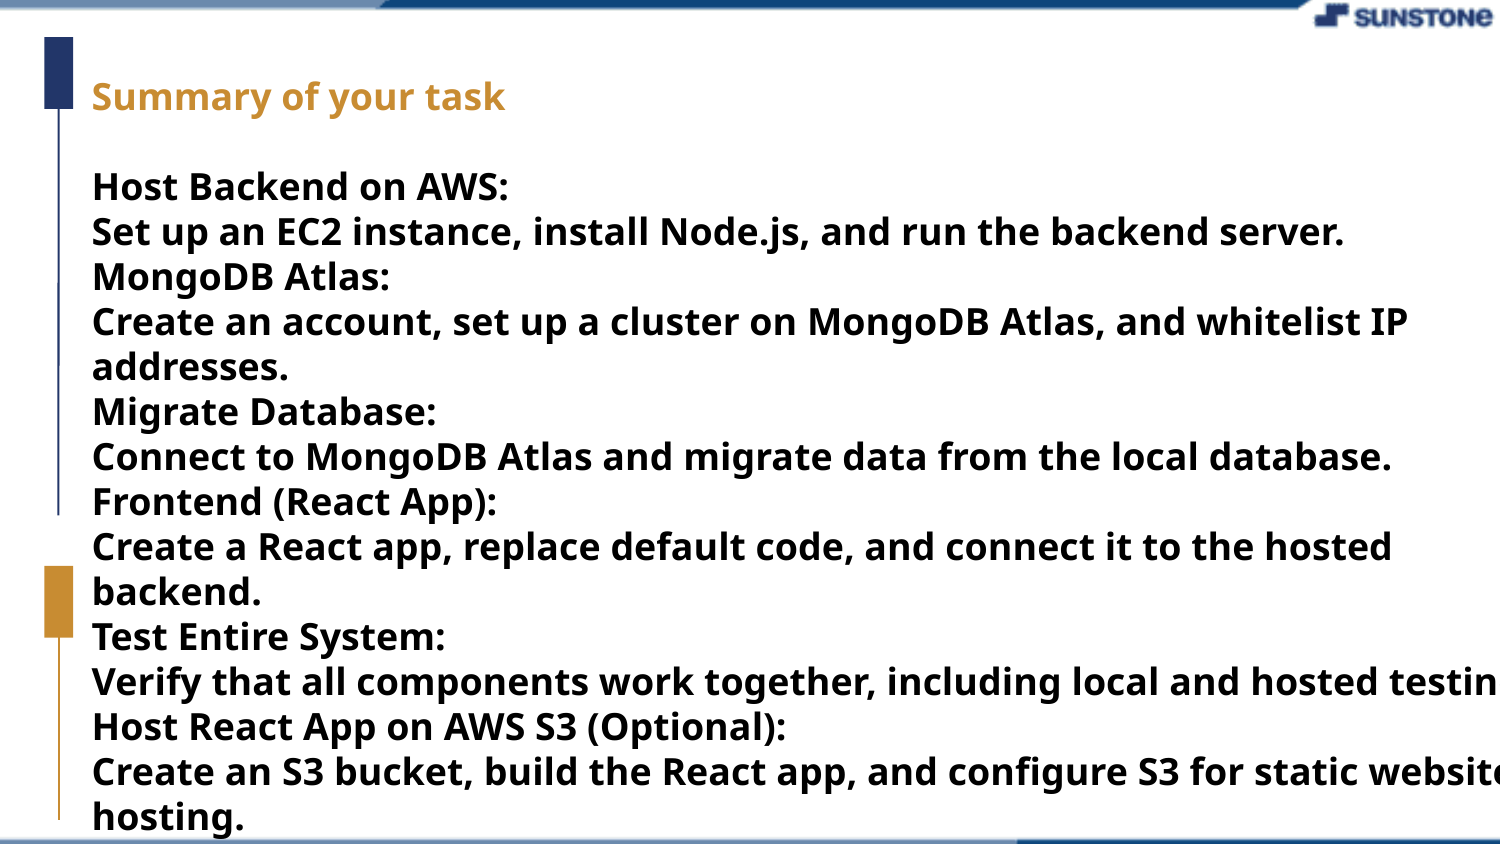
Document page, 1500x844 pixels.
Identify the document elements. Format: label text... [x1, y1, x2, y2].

text_box Summary of your task Host Backend on AWS: Set up an EC2 instance, install Node.js, and run the backend server. MongoDB Atlas: Create an account, set up a cluster on MongoDB Atlas, and whitelist IP addresses. Migrate Database: Connect to MongoDB Atlas and migrate data from the local database. Frontend (React App): Create a React app, replace default code, and connect it to the hosted backend. Test Entire System: Verify that all components work together, including local and hosted testing. Host React App on AWS S3 (Optional): Create an S3 bucket, build the React app, and configure S3 for static website hosting. Final Testing: Perform a final comprehensive test to ensure the entire system functions correctly. [76, 65, 1500, 824]
picture [0, 0, 1500, 844]
